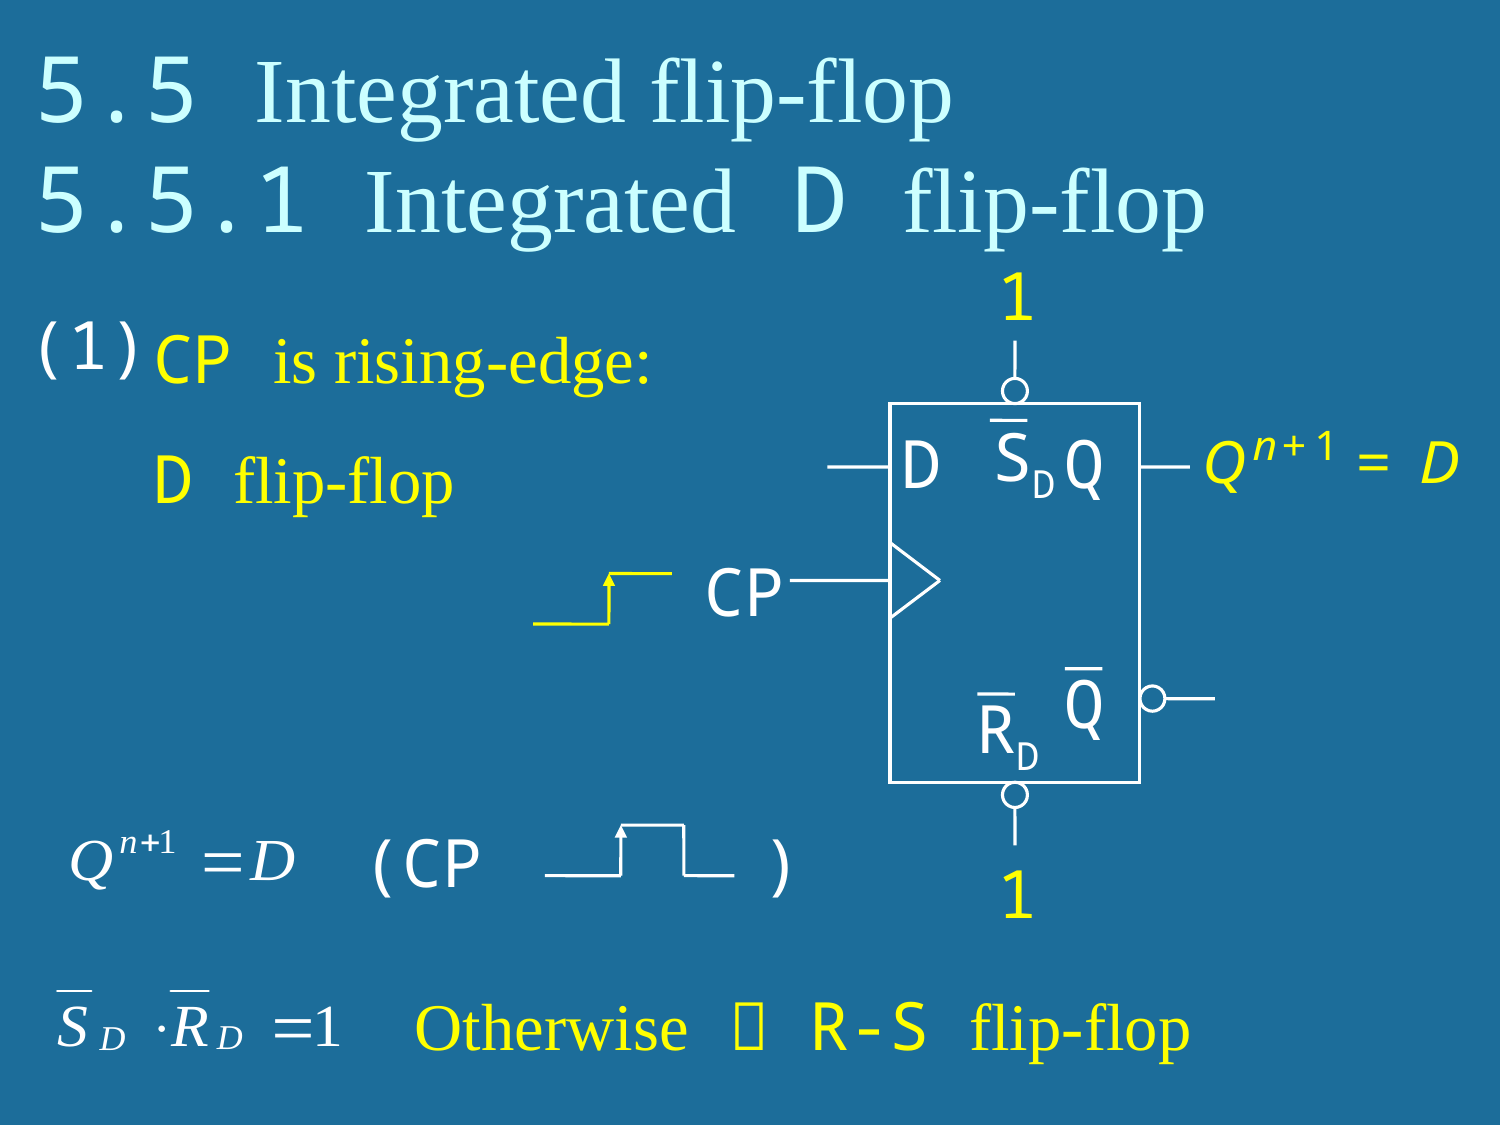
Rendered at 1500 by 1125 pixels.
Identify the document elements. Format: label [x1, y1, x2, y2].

text_box [399, 975, 1208, 1071]
title [19, 21, 1483, 259]
text_box [60, 815, 306, 902]
text_box [13, 246, 1483, 941]
text_box [46, 976, 345, 1059]
